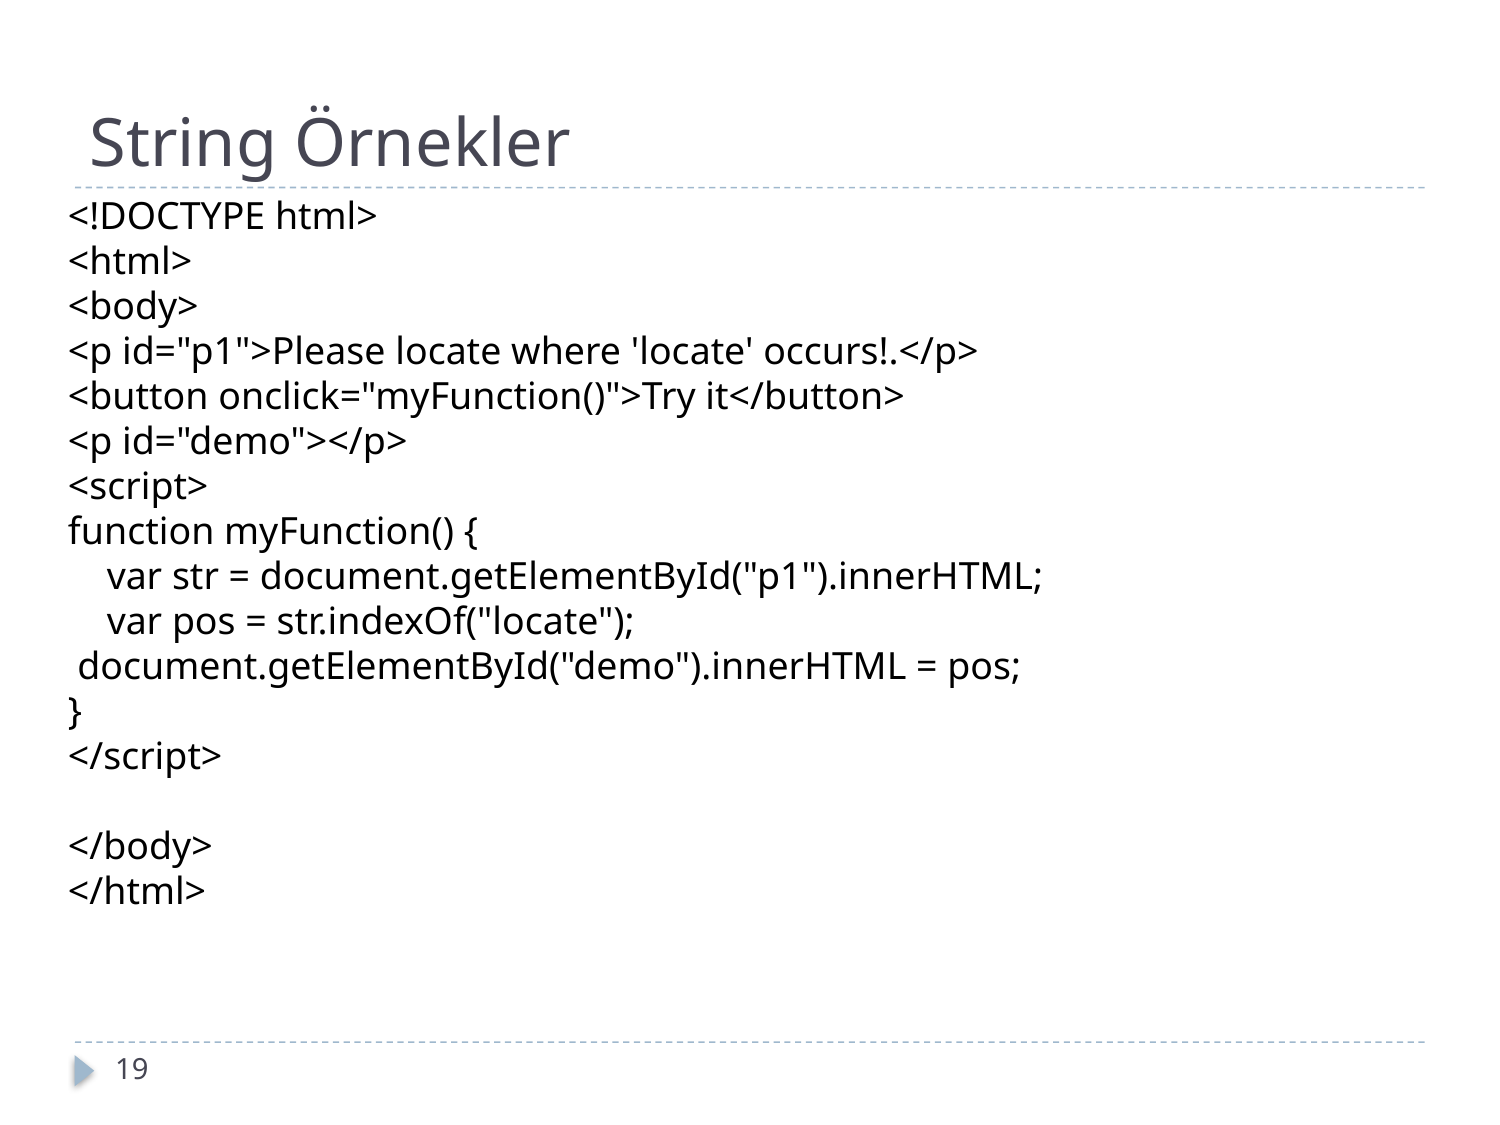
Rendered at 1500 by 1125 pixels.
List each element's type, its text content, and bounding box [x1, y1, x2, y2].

text_box <!DOCTYPE html> <html> <body> <p id="p1">Please locate where 'locate' occurs!.</p> <button onclick="myFunction()">Try it</button> <p id="demo"></p> <script> function myFunction() { var str = document.getElementById("p1").innerHTML; var pos = str.indexOf("locate"); document.getElementById("demo").innerHTML = pos; } </script> </body> </html> [53, 184, 1424, 920]
slide_number 19 [100, 1042, 426, 1103]
title String Örnekler [75, 24, 1425, 188]
